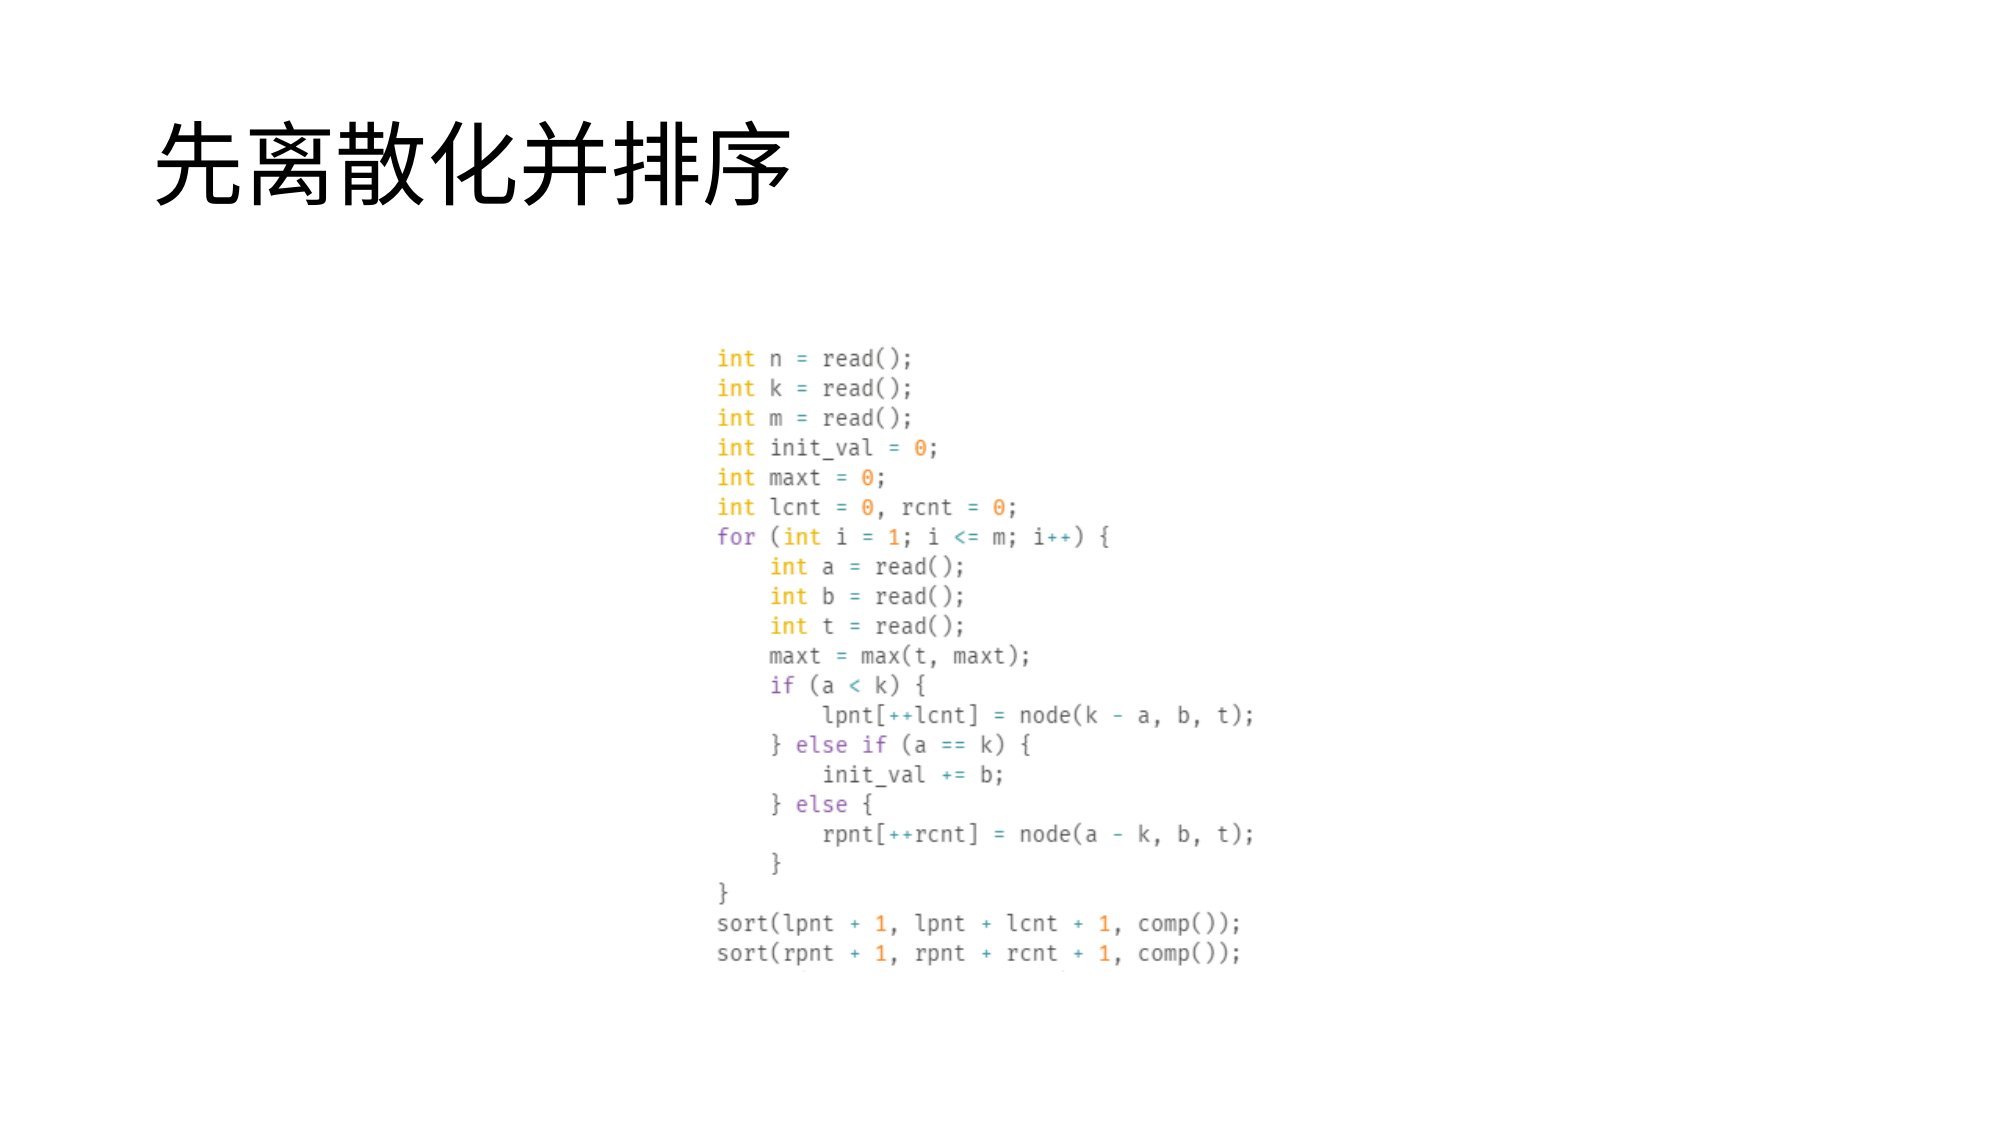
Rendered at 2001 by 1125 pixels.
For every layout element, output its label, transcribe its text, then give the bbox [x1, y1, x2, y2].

title 先离散化并排序 [137, 59, 1863, 278]
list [701, 340, 1299, 972]
